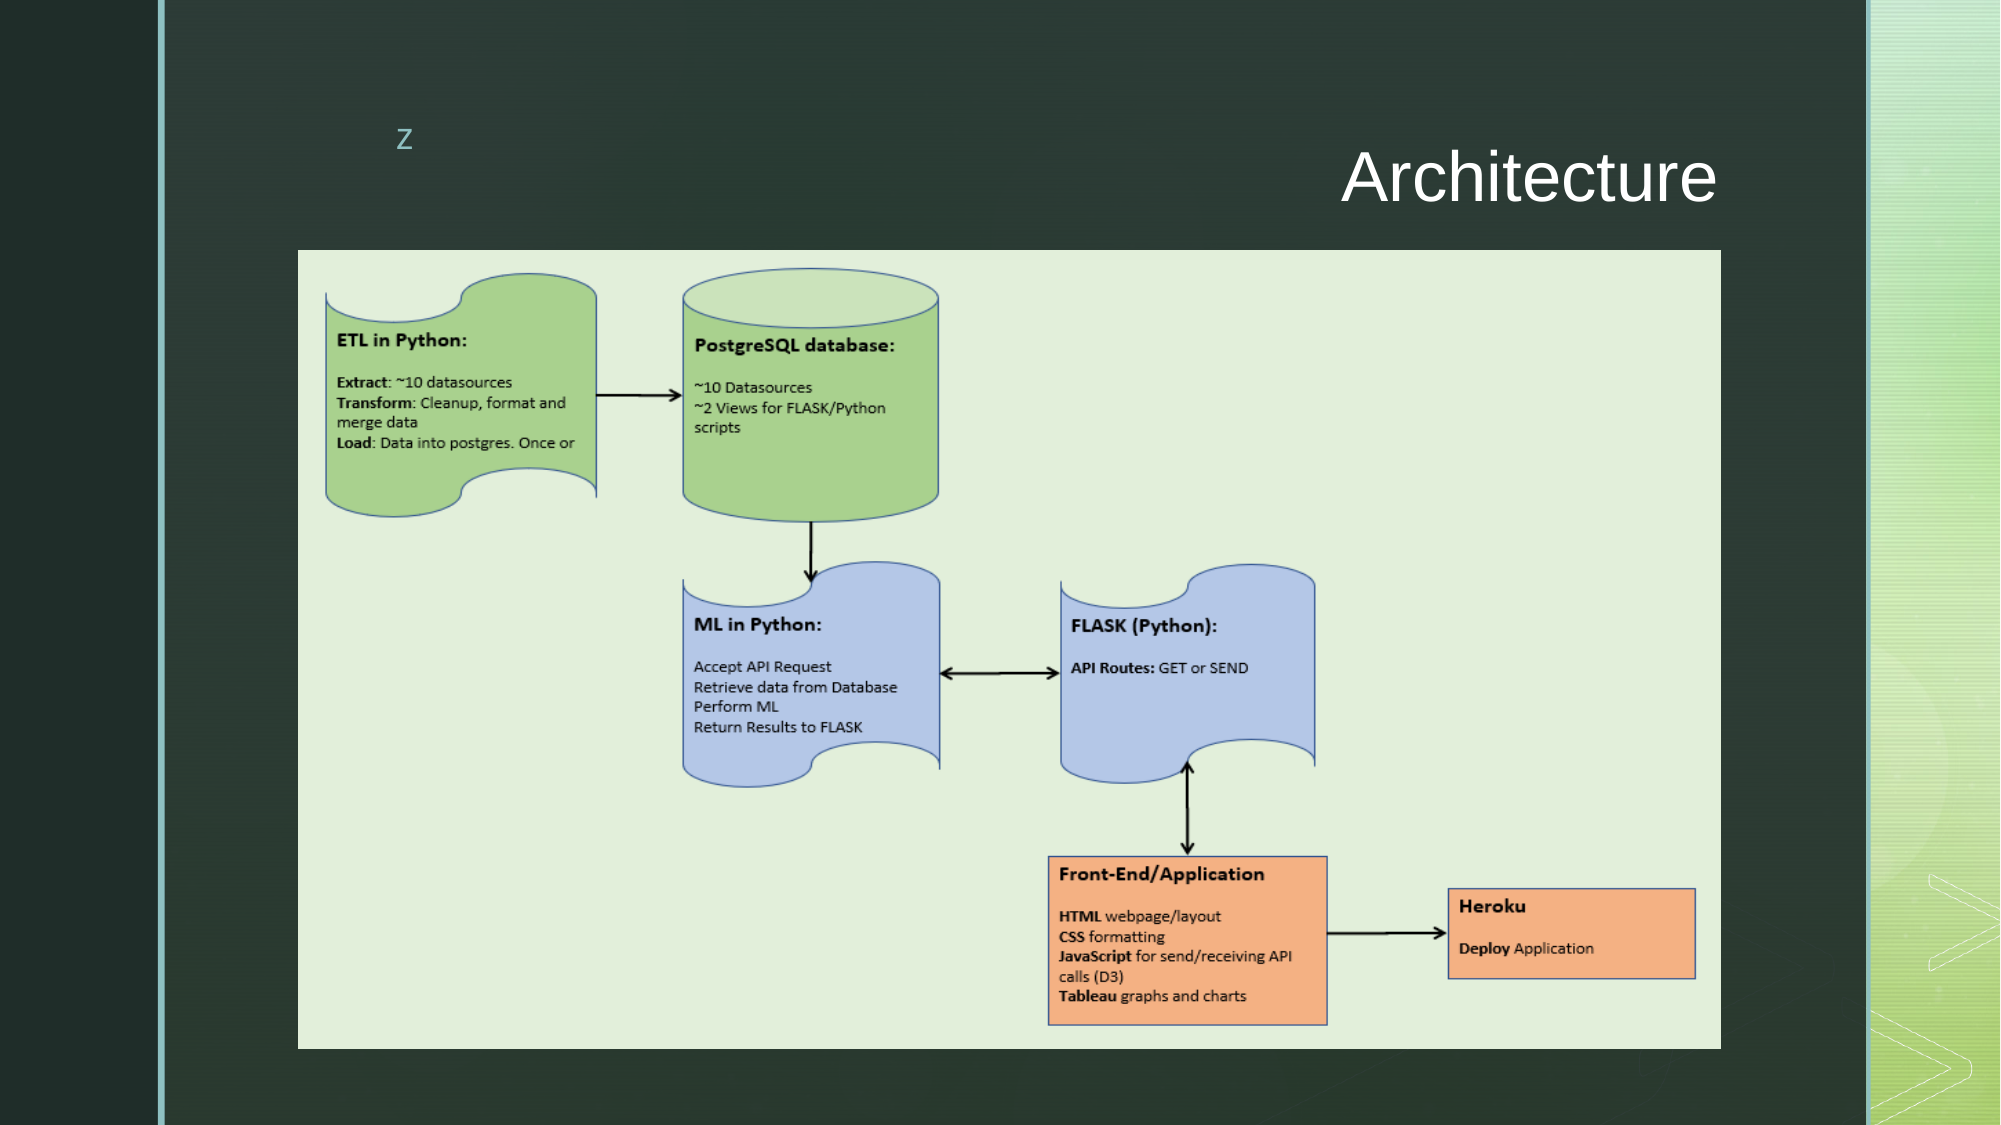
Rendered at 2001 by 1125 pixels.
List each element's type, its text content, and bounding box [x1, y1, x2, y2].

picture [1871, 0, 2001, 1125]
title Architecture [428, 132, 1734, 310]
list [298, 250, 1721, 1049]
